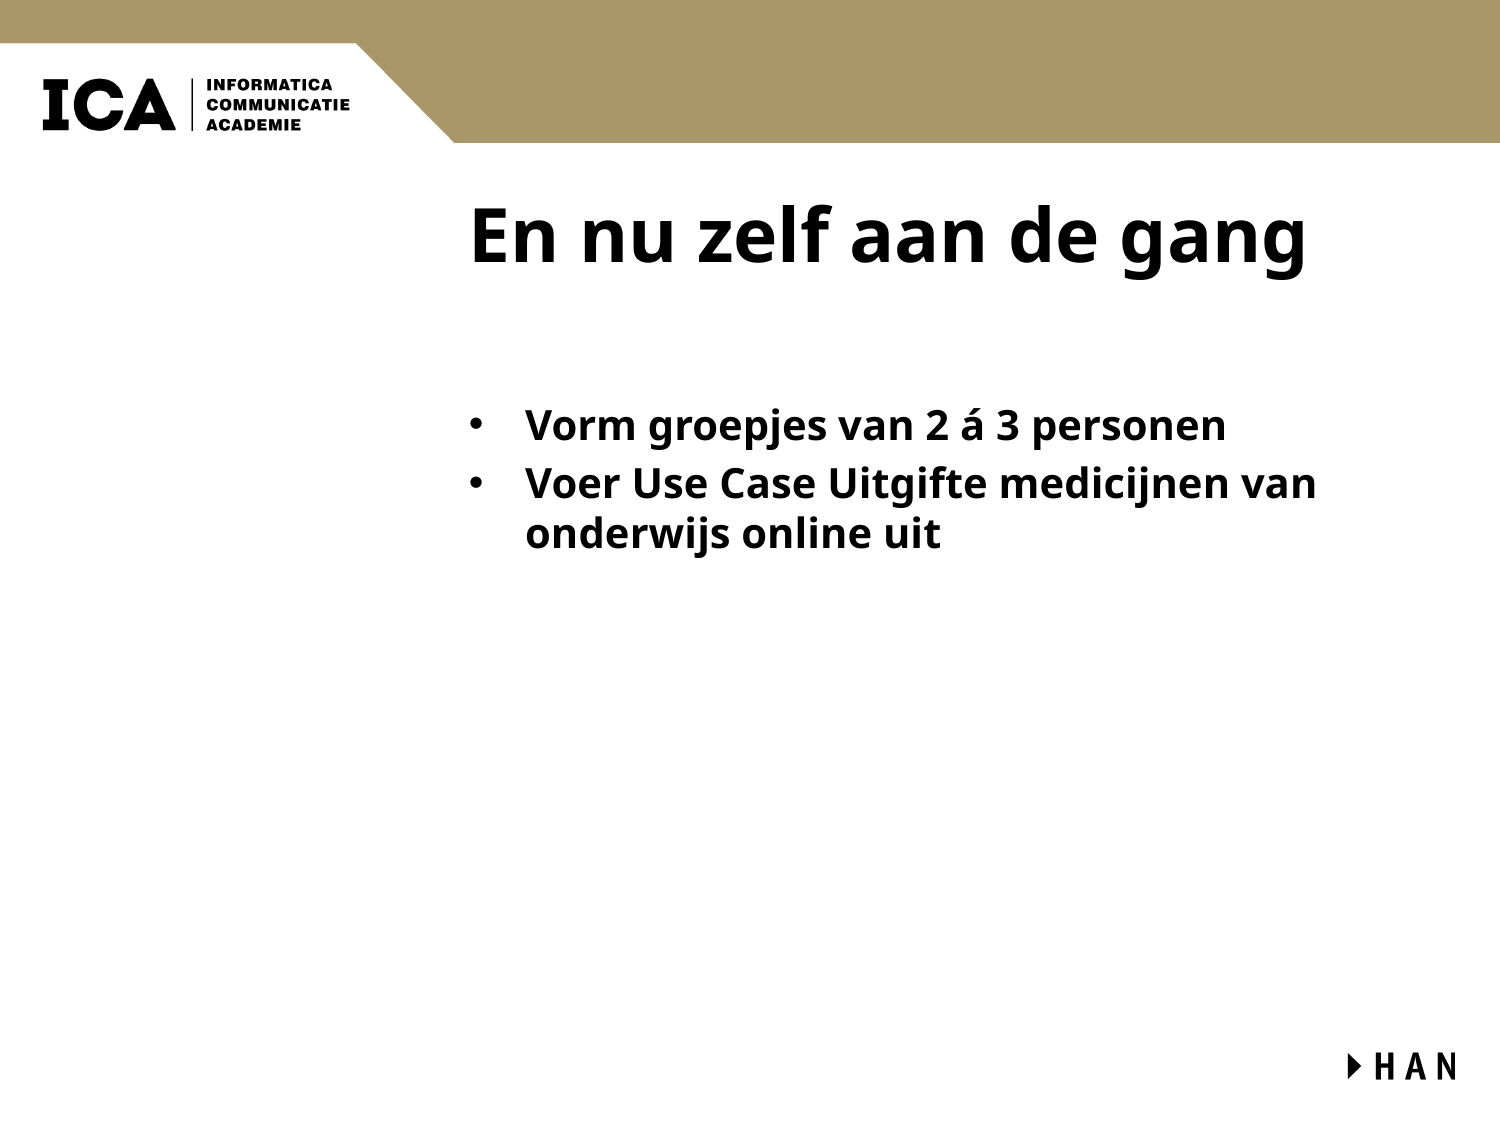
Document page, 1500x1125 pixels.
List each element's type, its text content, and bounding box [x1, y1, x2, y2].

list Vorm groepjes van 2 á 3 personen Voer Use Case Uitgifte medicijnen van onderwijs online uit [453, 391, 1455, 1040]
title En nu zelf aan de gang [453, 179, 1455, 287]
